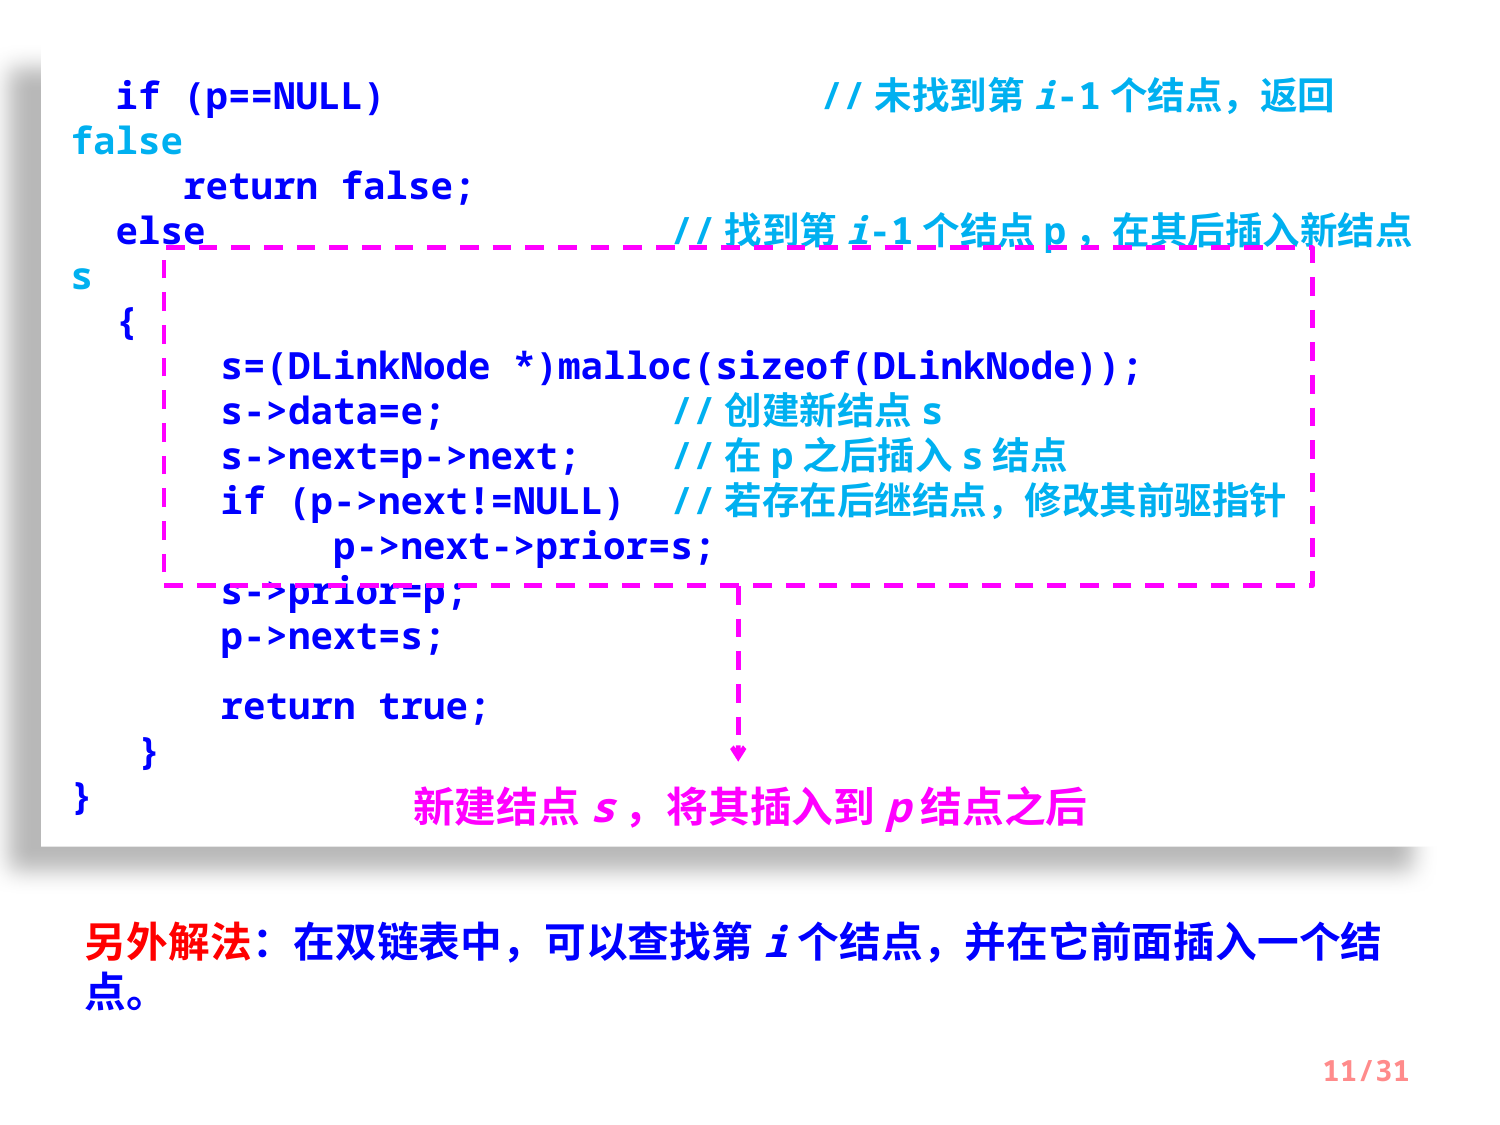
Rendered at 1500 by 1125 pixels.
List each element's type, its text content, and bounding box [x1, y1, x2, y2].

slide_number 11/31 [1074, 1042, 1425, 1103]
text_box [163, 247, 1313, 840]
text_box if (p==NULL) //未找到第i-1个结点，返回false return false; else //找到第i-1个结点p，在其后插入新结点s { s=(DLinkNode *)malloc(sizeof(DLinkNode)); s->data=e; //创建新结点s s->next=p->next; //在p之后插入s结点 if (p->next!=NULL) //若存在后继结点，修改其前驱指针 p->next->prior=s; s->prior=p; p->next=s; return true; } } [40, 42, 1448, 847]
text_box 另外解法：在双链表中，可以查找第i个结点，并在它前面插入一个结点。 [70, 908, 1454, 1024]
